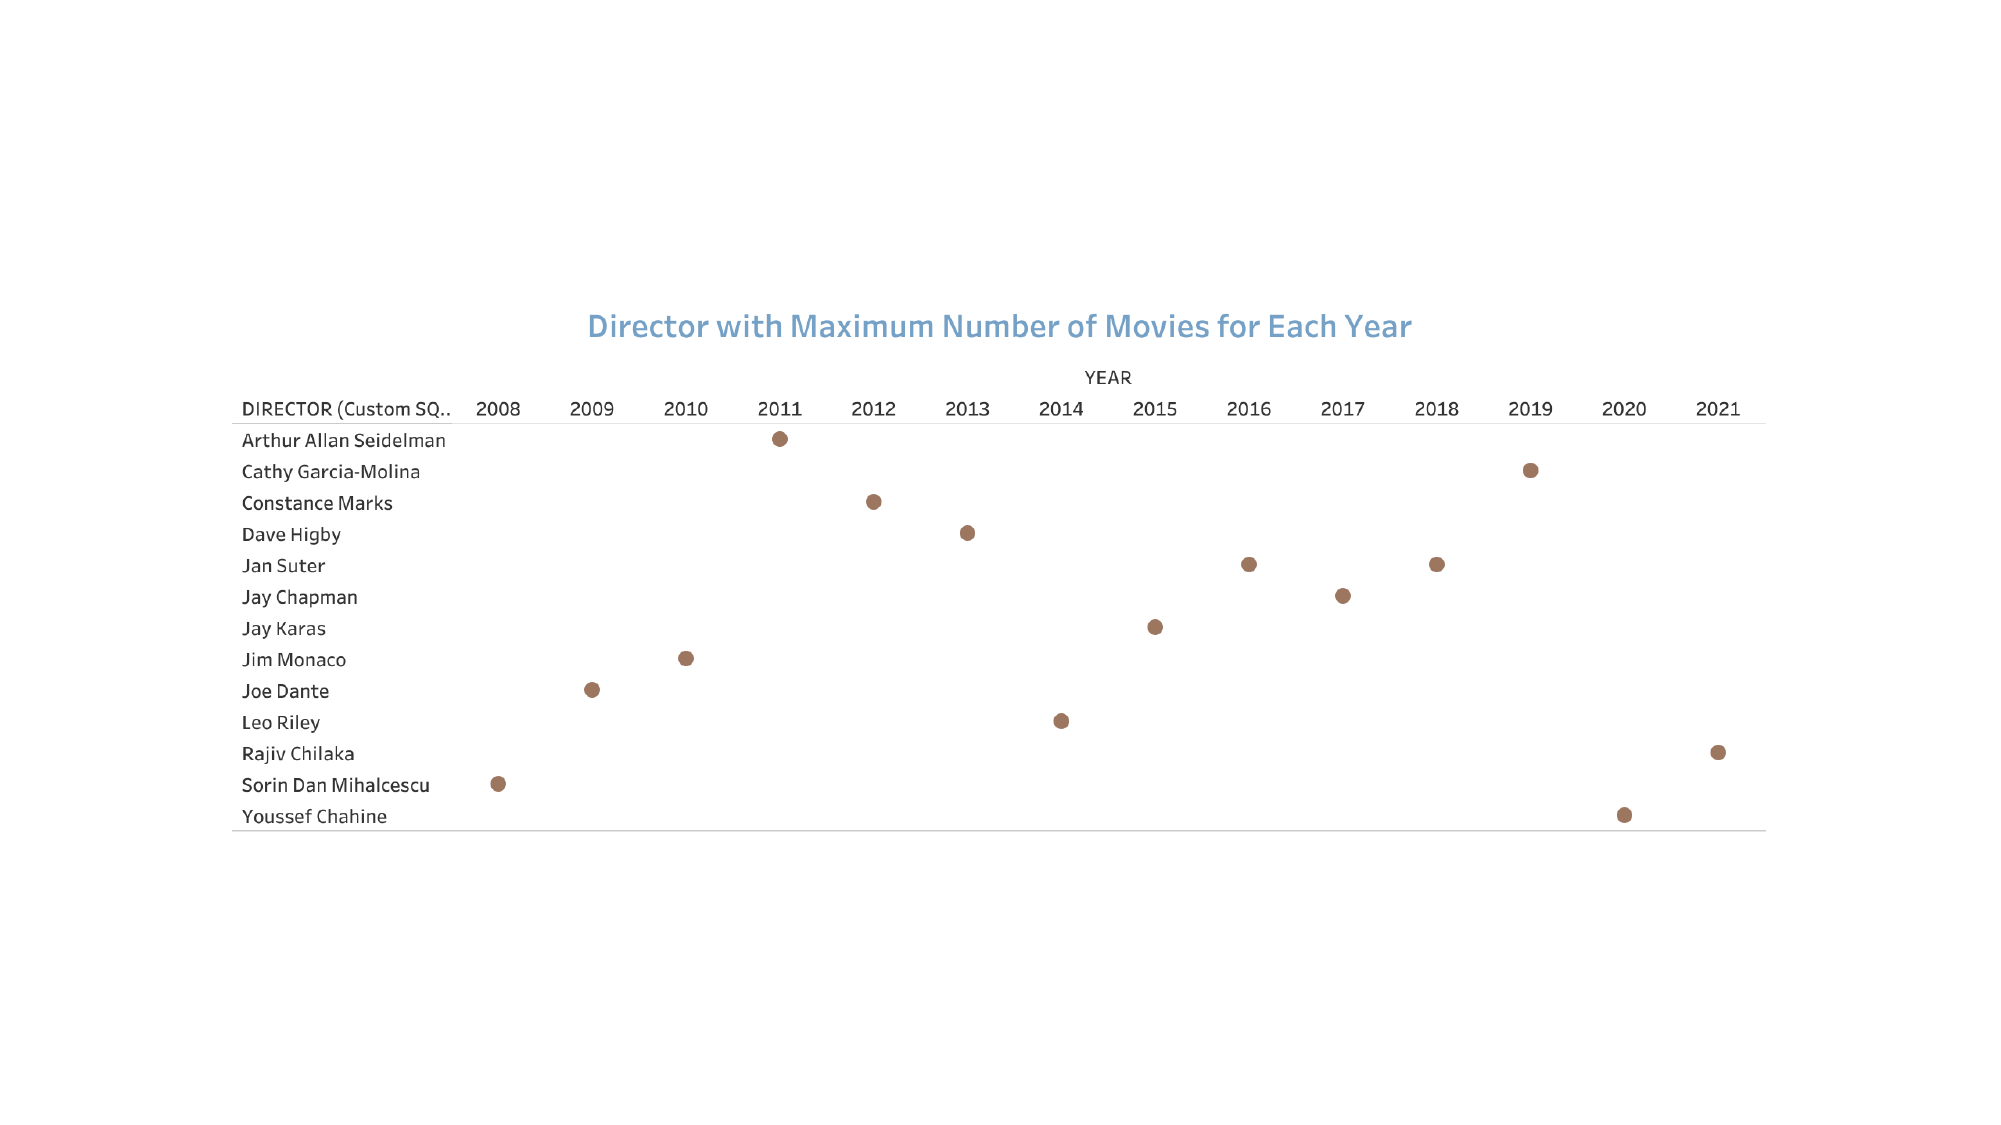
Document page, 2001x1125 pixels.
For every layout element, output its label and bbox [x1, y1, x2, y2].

picture [232, 293, 1768, 832]
